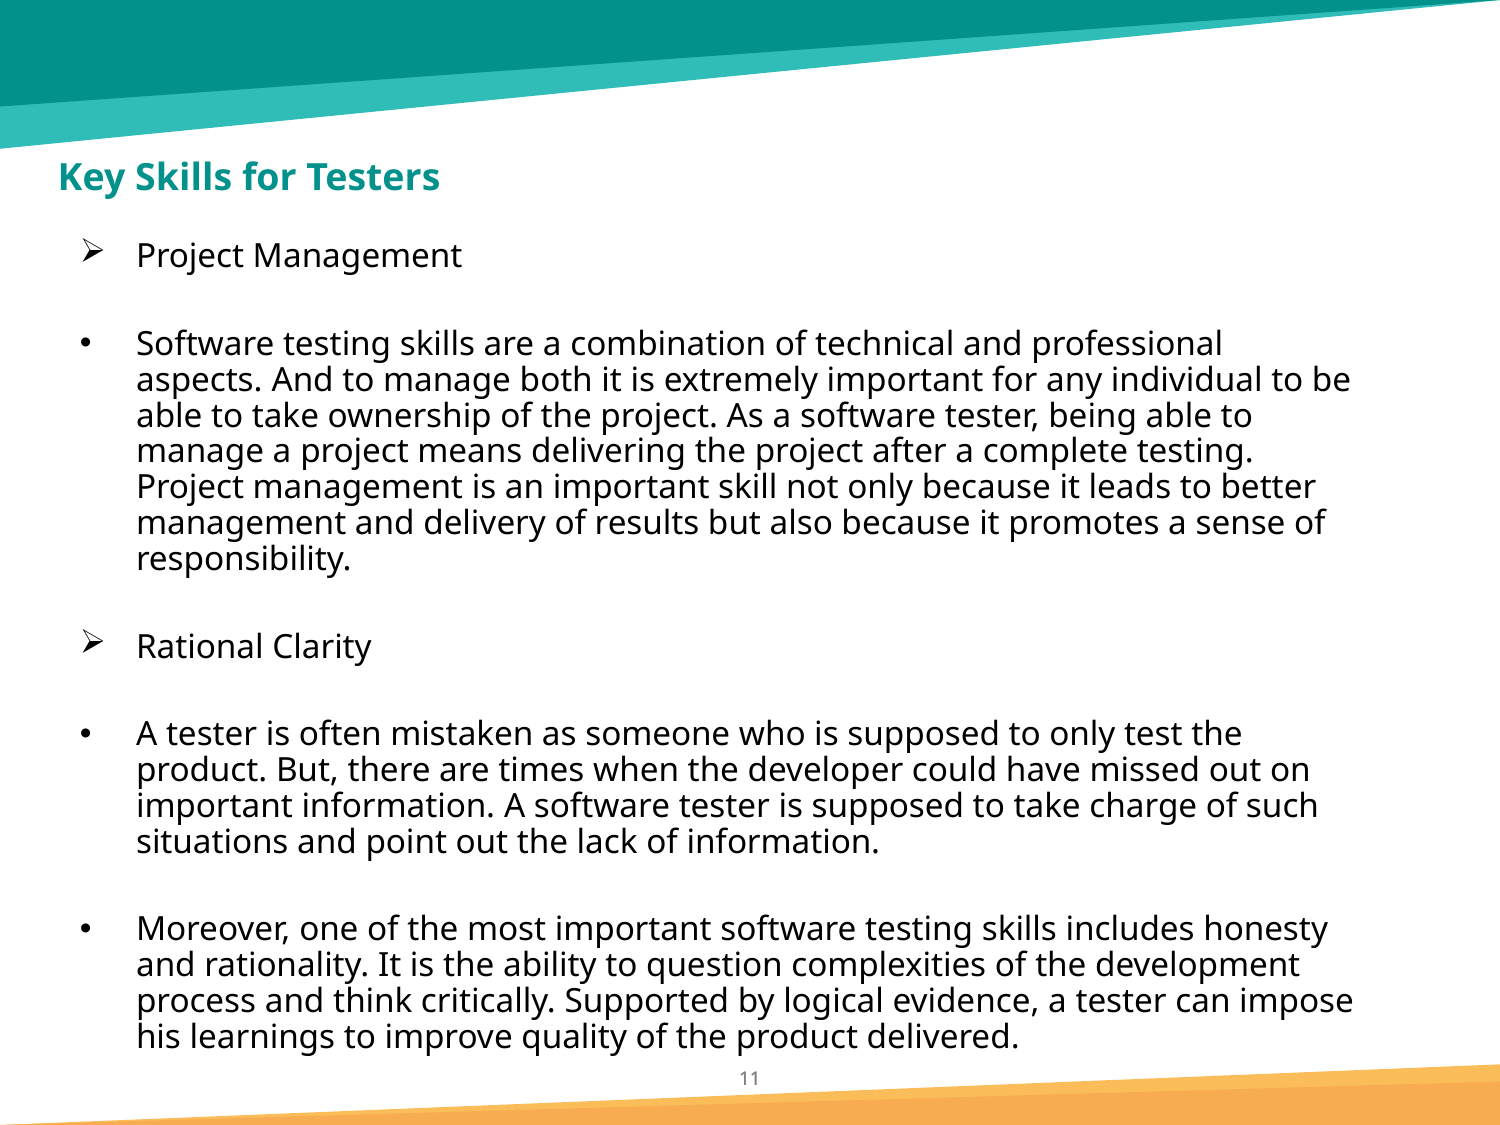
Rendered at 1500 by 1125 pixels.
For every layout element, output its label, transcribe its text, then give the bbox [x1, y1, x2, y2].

title Key Skills for Testers [42, 151, 1225, 212]
list Project Management Software testing skills are a combination of technical and professional aspects. And to manage both it is extremely important for any individual to be able to take ownership of the project. As a software tester, being able to manage a project means delivering the project after a complete testing. Project management is an important skill not only because it leads to better management and delivery of results but also because it promotes a sense of responsibility. Rational Clarity A tester is often mistaken as someone who is supposed to only test the product. But, there are times when the developer could have missed out on important information. A software tester is supposed to take charge of such situations and point out the lack of information. Moreover, one of the most important software testing skills includes honesty and rationality. It is the ability to question complexities of the development process and think critically. Supported by logical evidence, a tester can impose his learnings to improve quality of the product delivered. [65, 231, 1372, 1059]
